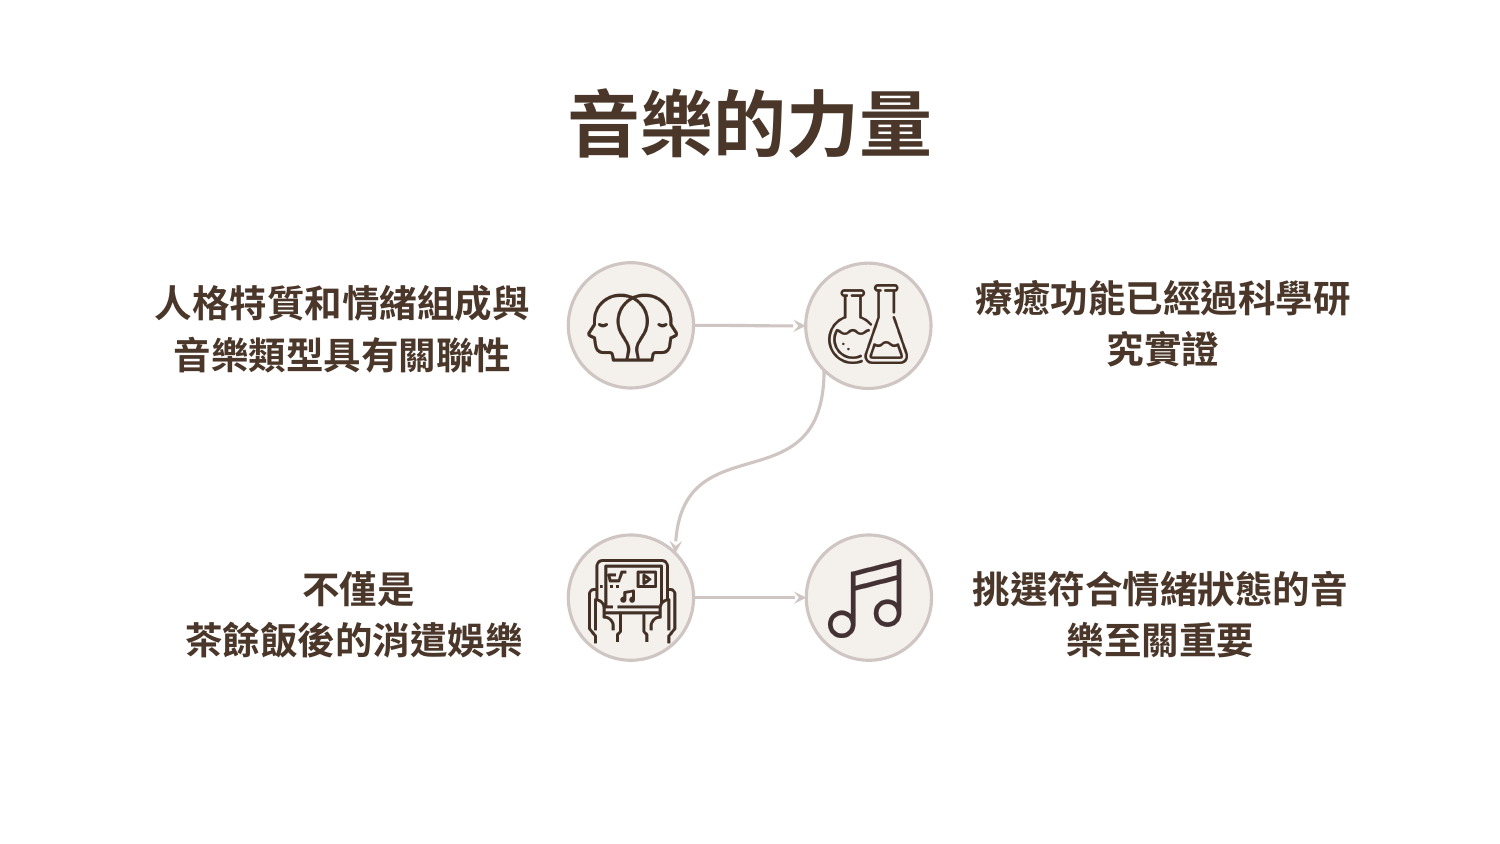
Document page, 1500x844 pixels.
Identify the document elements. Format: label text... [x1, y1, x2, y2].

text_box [657, 387, 842, 537]
picture [585, 553, 679, 647]
text_box [687, 297, 694, 354]
text_box 療癒功能已經過科學研究實證 [943, 252, 1383, 347]
picture [582, 277, 683, 378]
text_box [568, 561, 580, 635]
text_box [568, 293, 577, 358]
picture [825, 559, 904, 639]
text_box [805, 263, 932, 389]
text_box [683, 562, 694, 633]
text_box [593, 262, 669, 275]
text_box 挑選符合情緒狀態的音樂至關重要 [940, 543, 1381, 638]
text_box 人格特質和情緒組成與音樂類型具有關聯性 [122, 258, 562, 353]
text_box [605, 655, 657, 661]
title 音樂的力量 [116, 63, 1383, 167]
text_box 不僅是 茶餘飯後的消遣娛樂 [138, 543, 579, 638]
picture [828, 284, 908, 364]
text_box [589, 534, 673, 551]
text_box [806, 534, 932, 661]
